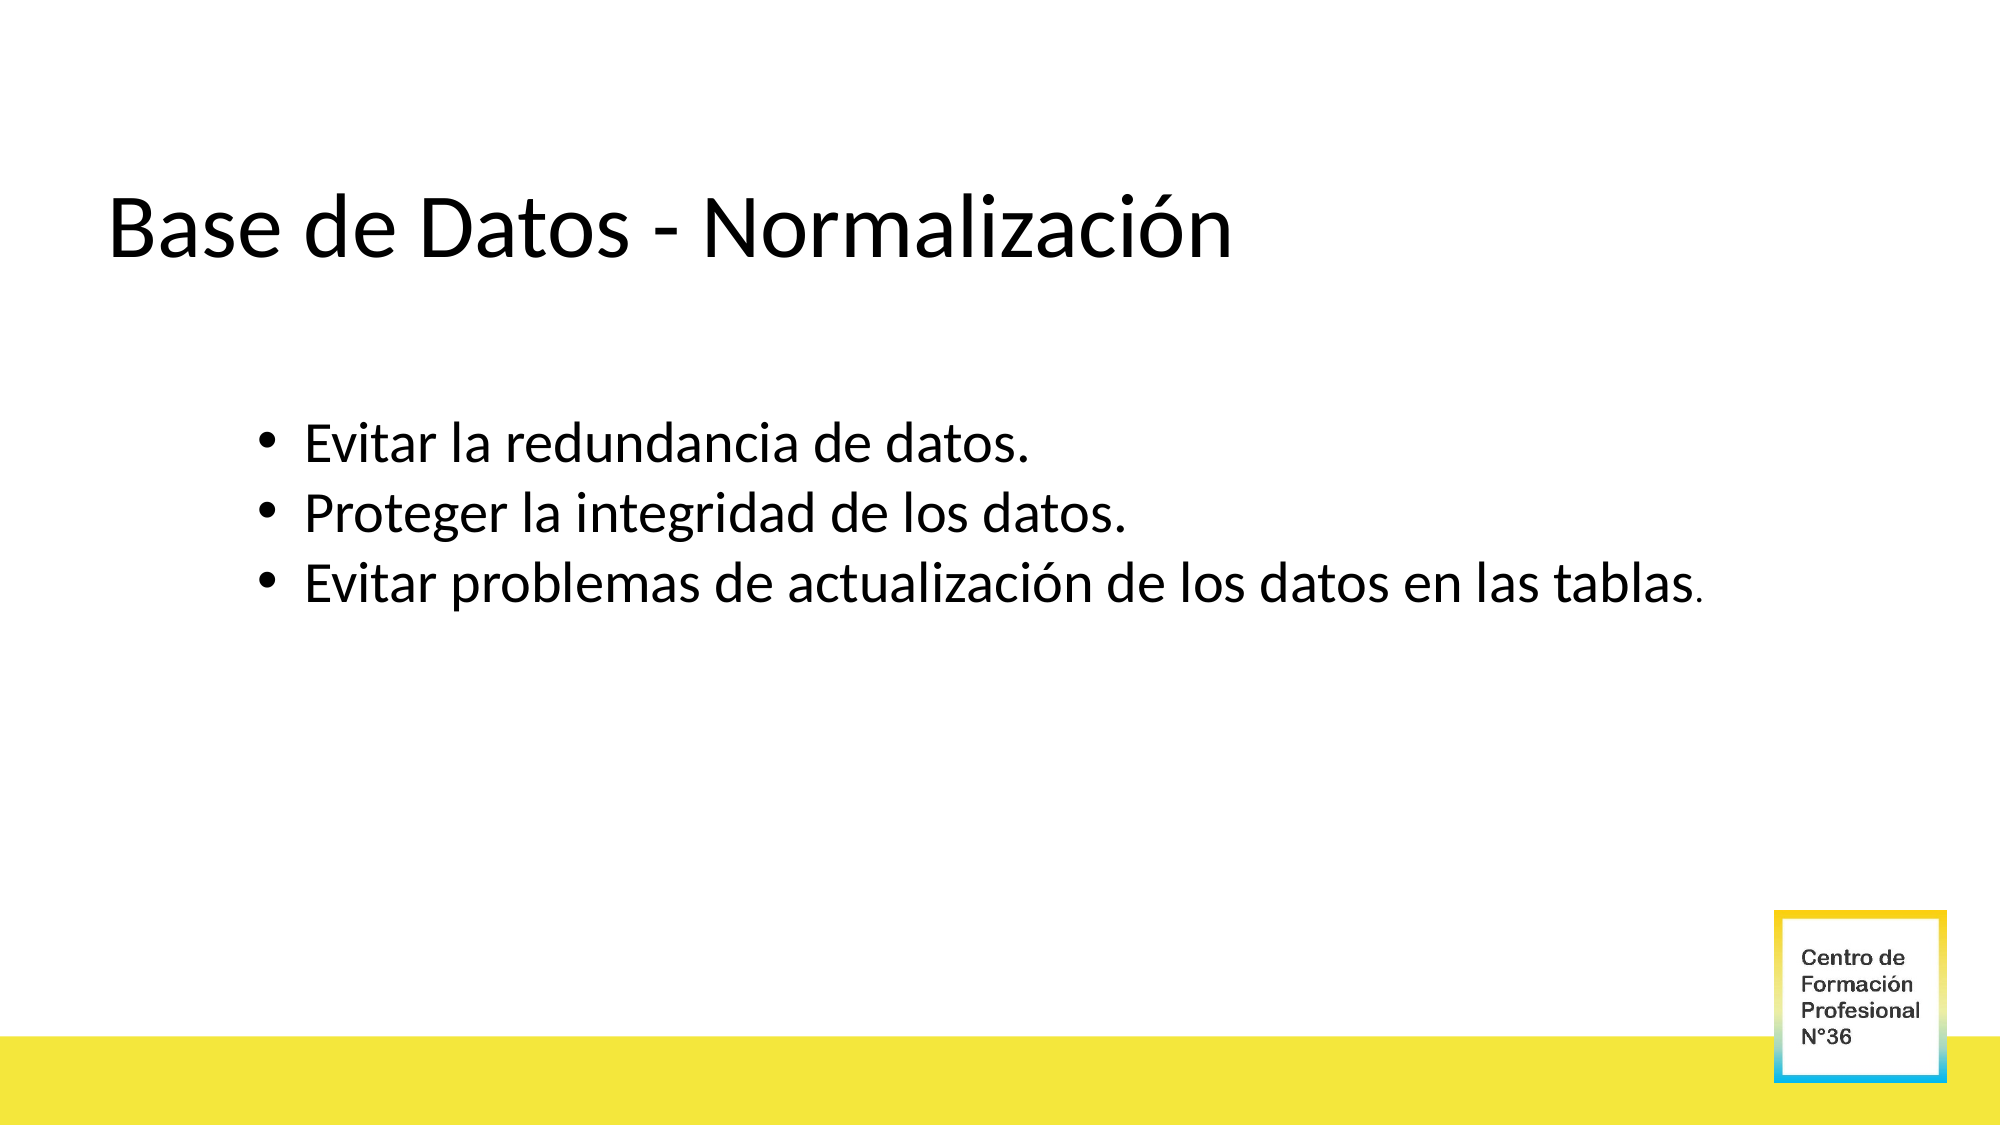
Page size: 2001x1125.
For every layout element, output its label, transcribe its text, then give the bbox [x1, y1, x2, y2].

text_box Evitar la redundancia de datos. Proteger la integridad de los datos. Evitar problemas de actualización de los datos en las tablas. [242, 396, 1758, 625]
picture [1774, 910, 1947, 1077]
text_box [0, 1036, 2000, 1125]
text_box Base de Datos - Normalización [92, 158, 1320, 285]
